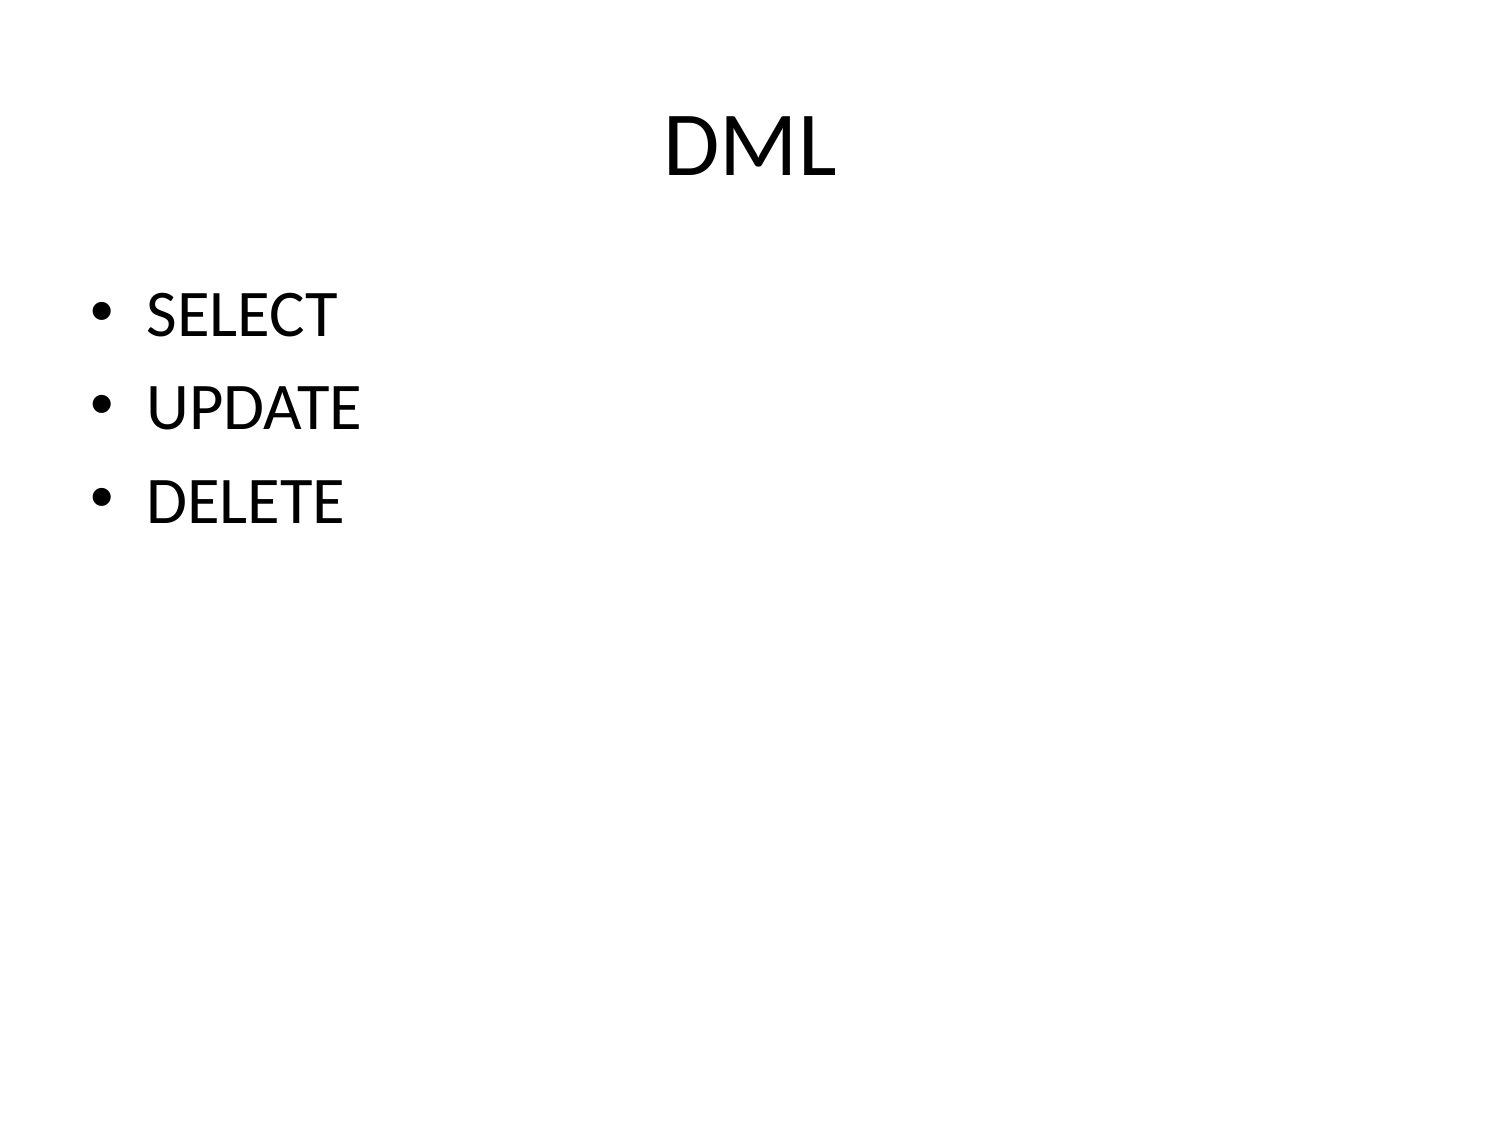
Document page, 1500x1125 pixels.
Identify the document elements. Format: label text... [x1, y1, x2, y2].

list SELECT UPDATE DELETE [75, 262, 1425, 1005]
title DML [75, 45, 1425, 233]
